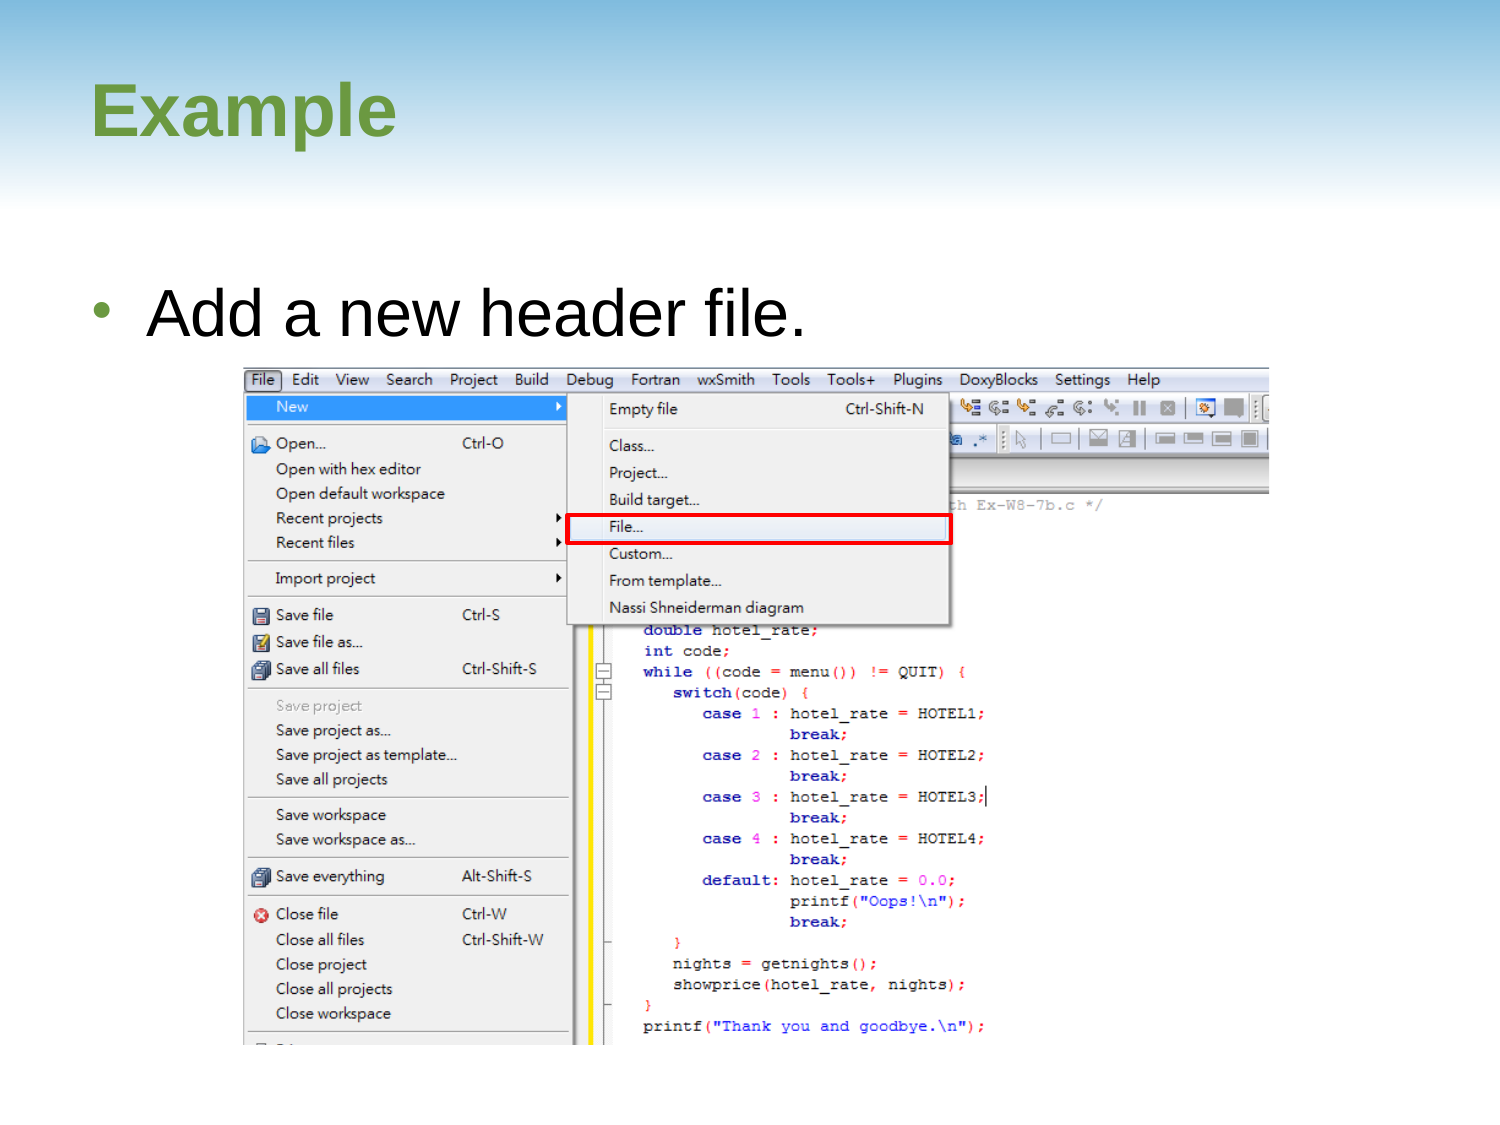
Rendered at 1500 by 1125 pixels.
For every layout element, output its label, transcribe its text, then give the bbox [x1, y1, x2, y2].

title Example [75, 12, 1438, 200]
picture [243, 367, 1270, 1045]
list Add a new header file. [75, 262, 1438, 938]
